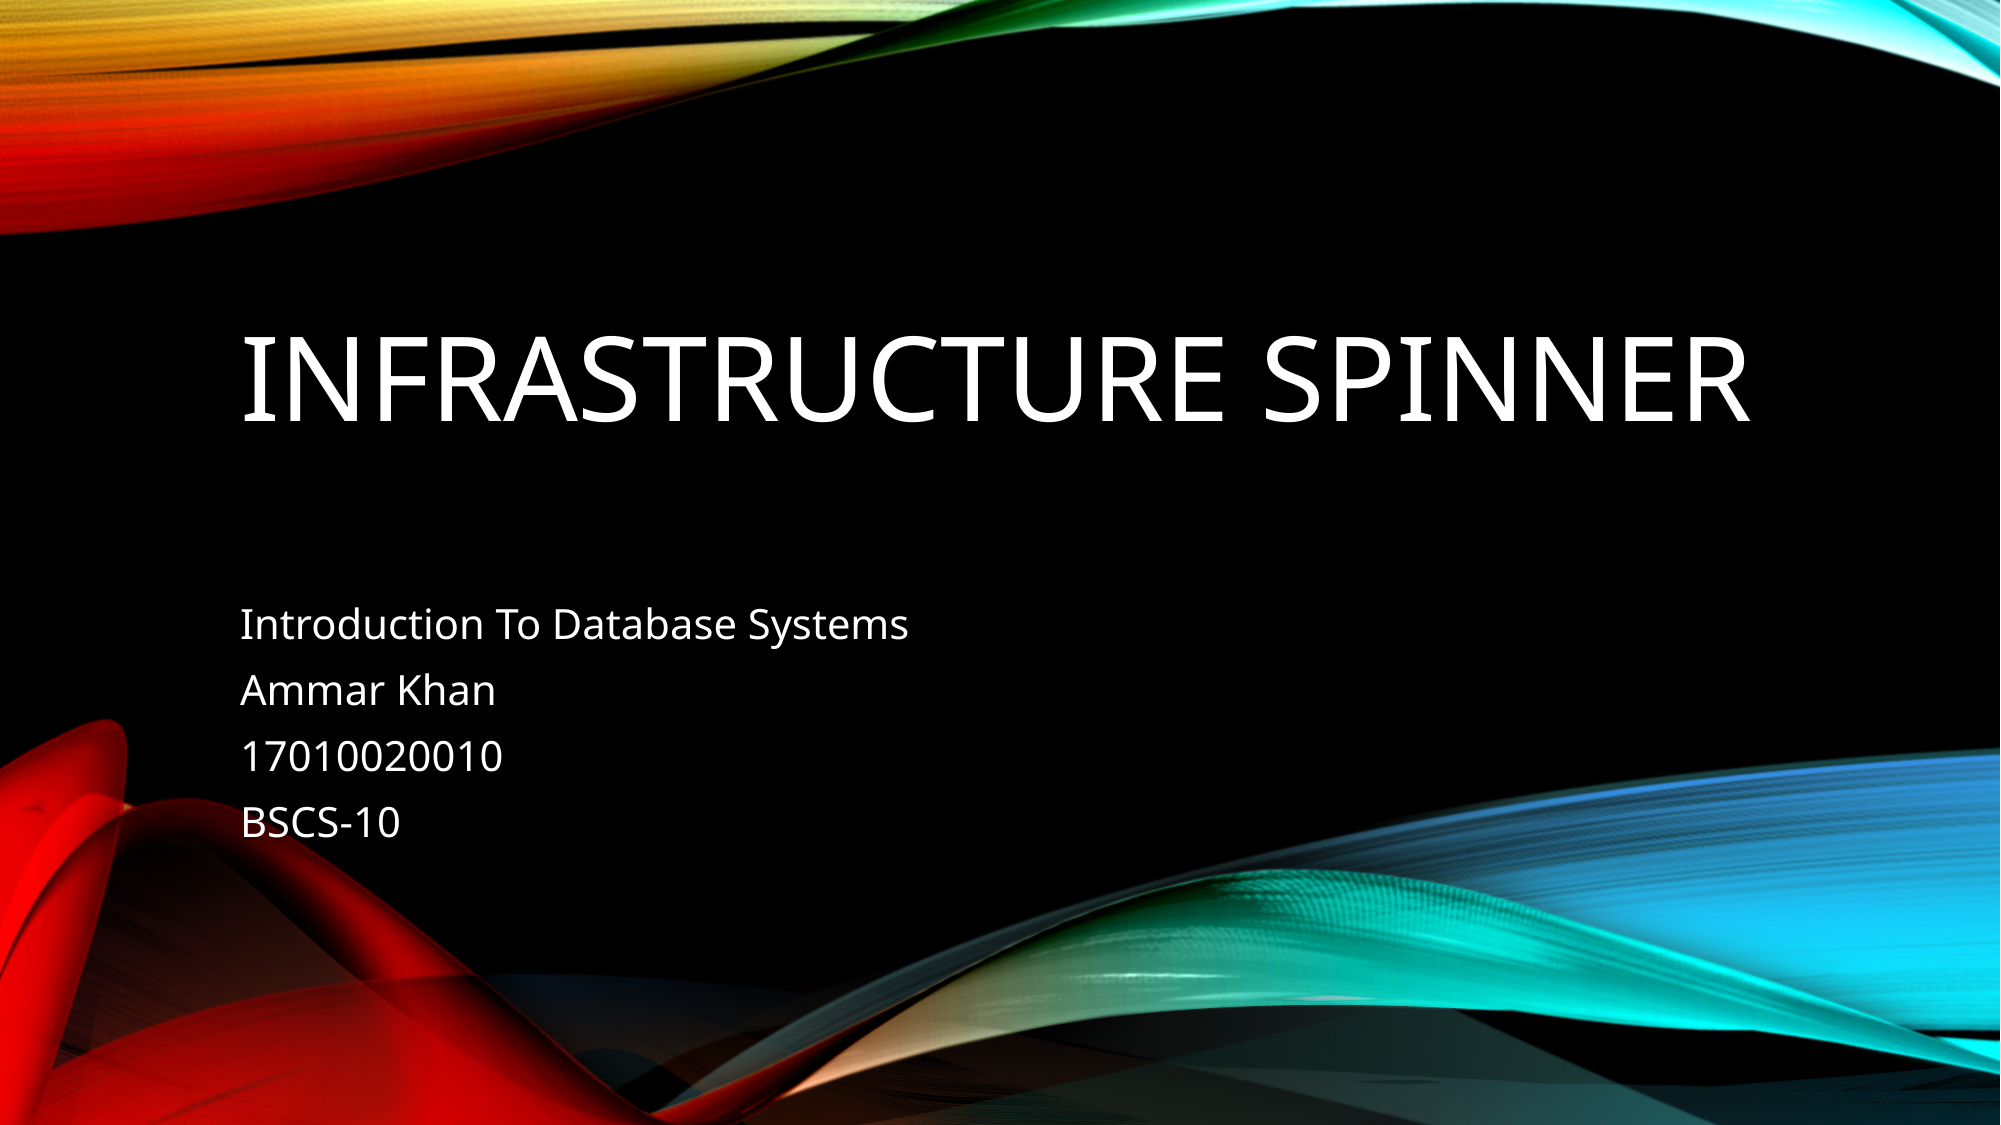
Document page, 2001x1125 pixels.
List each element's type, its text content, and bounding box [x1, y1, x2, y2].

picture [0, 717, 2000, 1125]
picture [0, 0, 2000, 237]
subtitle Introduction To Database Systems Ammar Khan 17010020010 BSCS-10 [225, 595, 1775, 855]
title Infrastructure Spinner [225, 295, 1775, 595]
